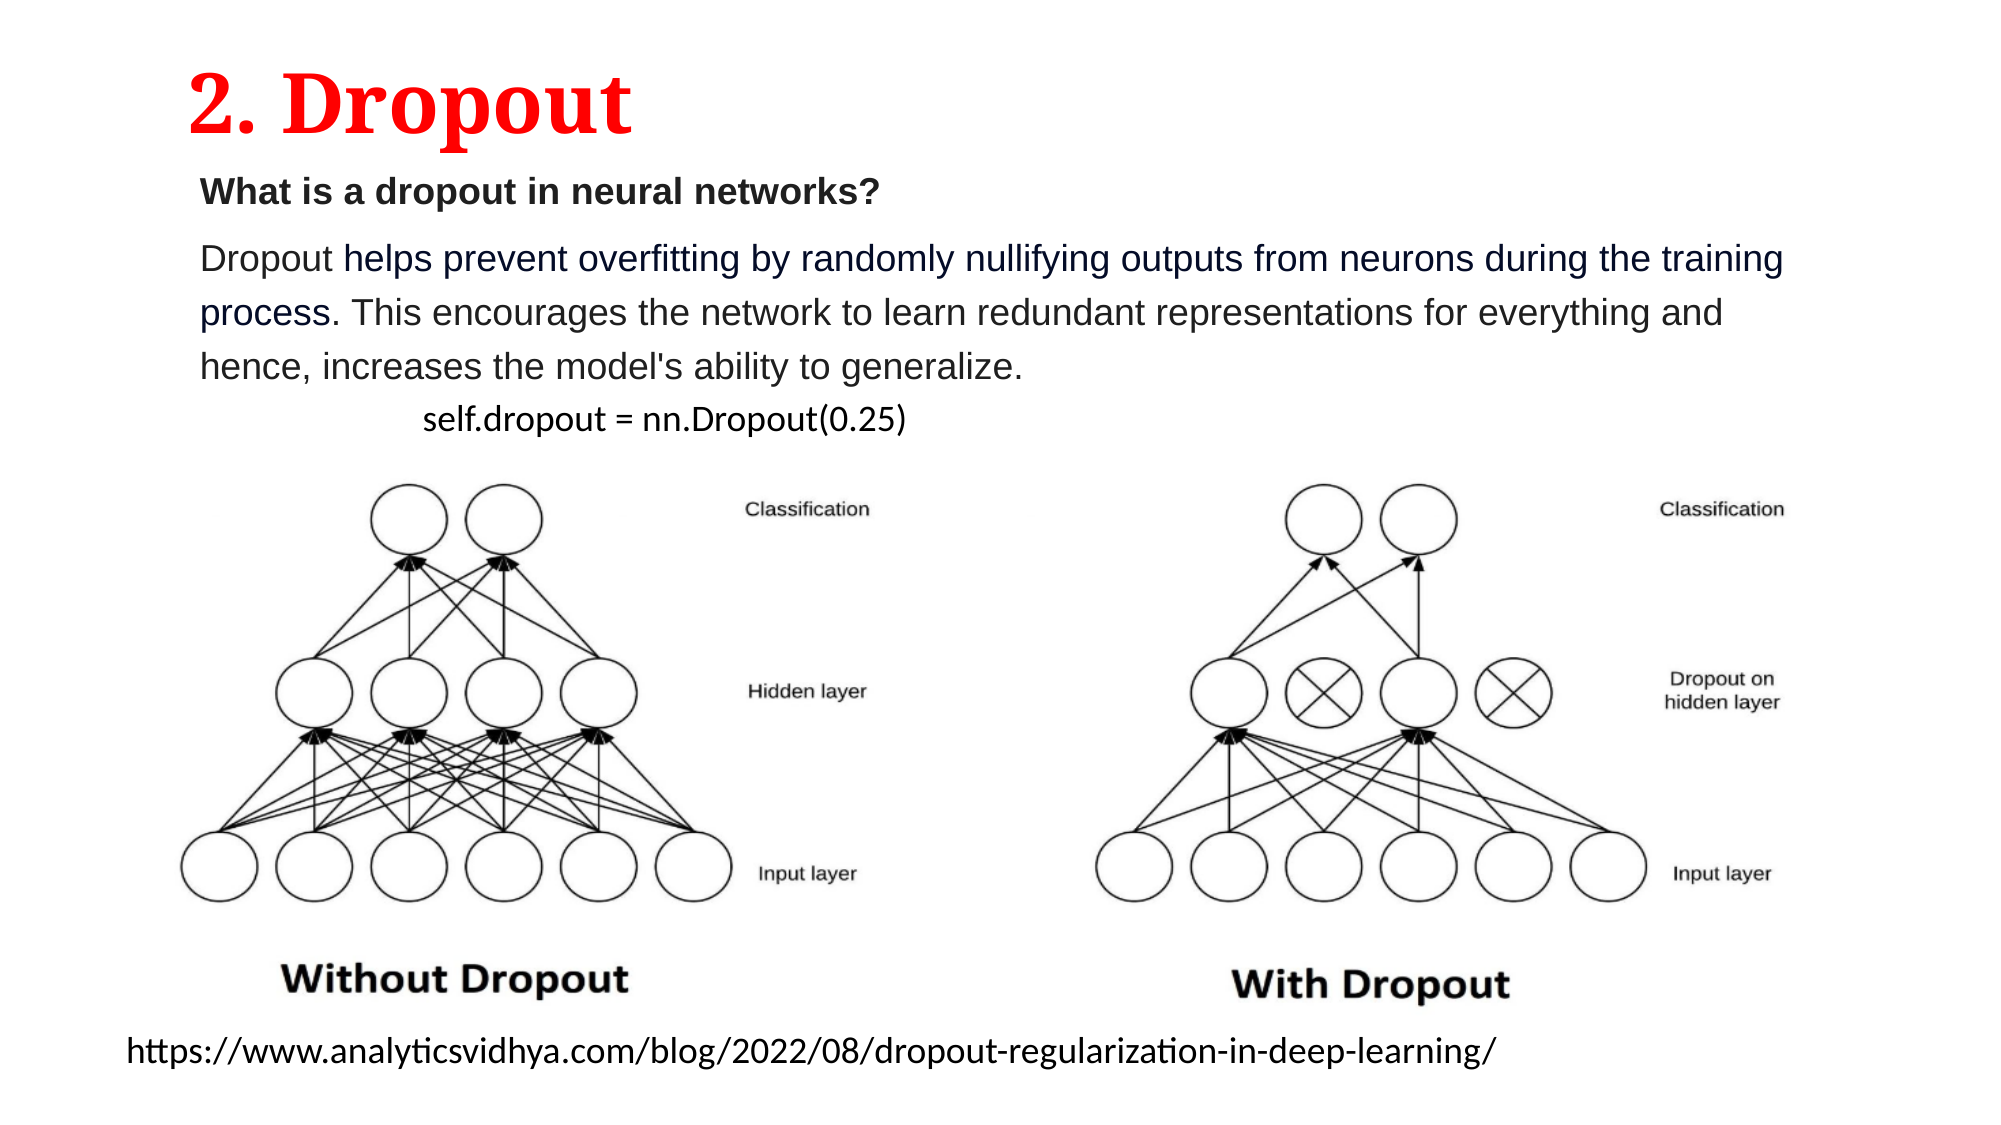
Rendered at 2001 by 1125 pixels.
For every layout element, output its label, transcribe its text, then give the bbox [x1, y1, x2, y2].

text_box 2. Dropout [173, 43, 910, 173]
picture [146, 413, 1828, 1125]
text_box https://www.analyticsvidhya.com/blog/2022/08/dropout-regularization-in-deep-learning/ [111, 1018, 146, 1079]
text_box What is a dropout in neural networks? Dropout helps prevent overfitting by randomly nullifying outputs from neurons during the training process. This encourages the network to learn redundant representations for everything and hence, increases the model's ability to generalize. [185, 151, 1811, 413]
text_box self.dropout = nn.Dropout(0.25) [408, 386, 1408, 413]
